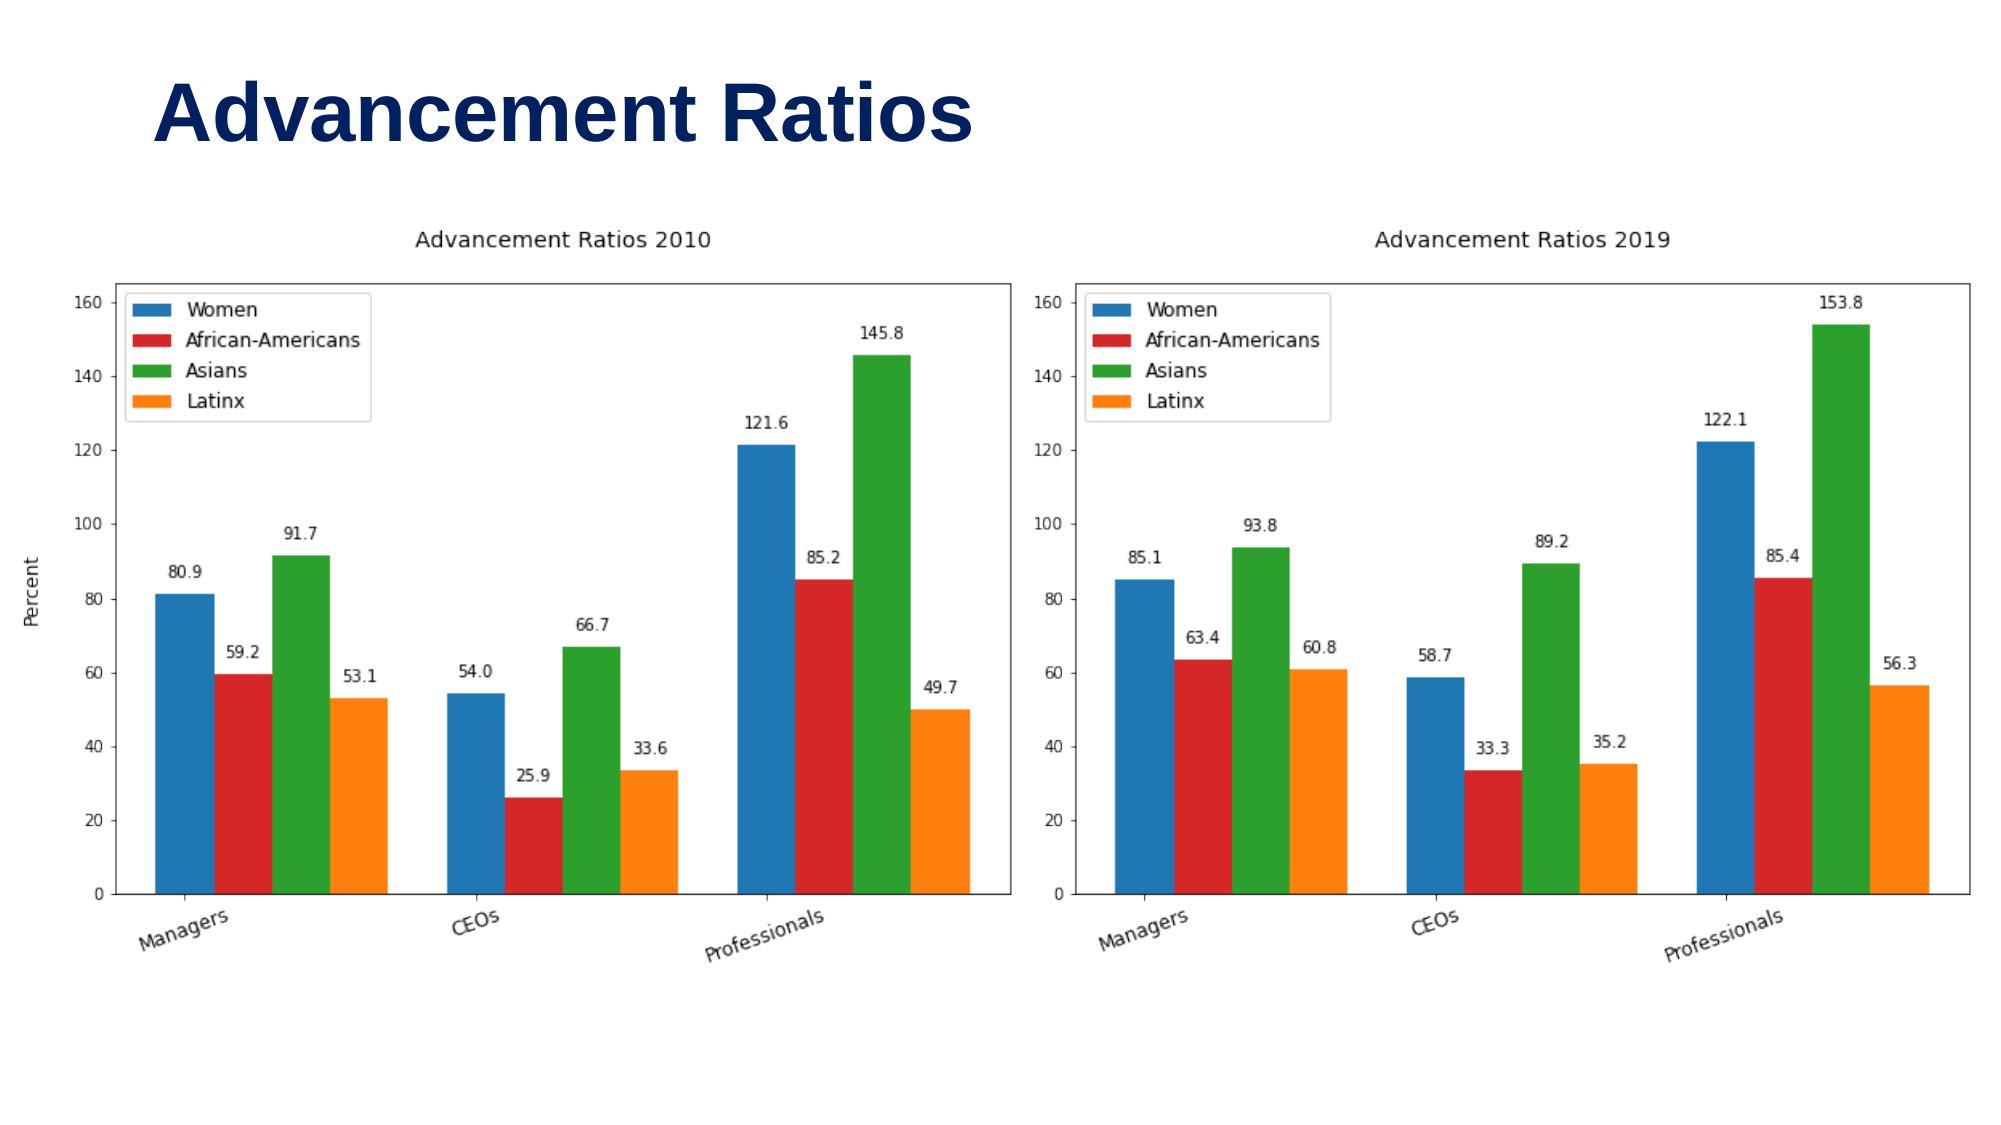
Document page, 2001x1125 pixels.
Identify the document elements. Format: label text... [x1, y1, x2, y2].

title Advancement Ratios [137, 40, 1863, 185]
picture [0, 187, 2000, 996]
